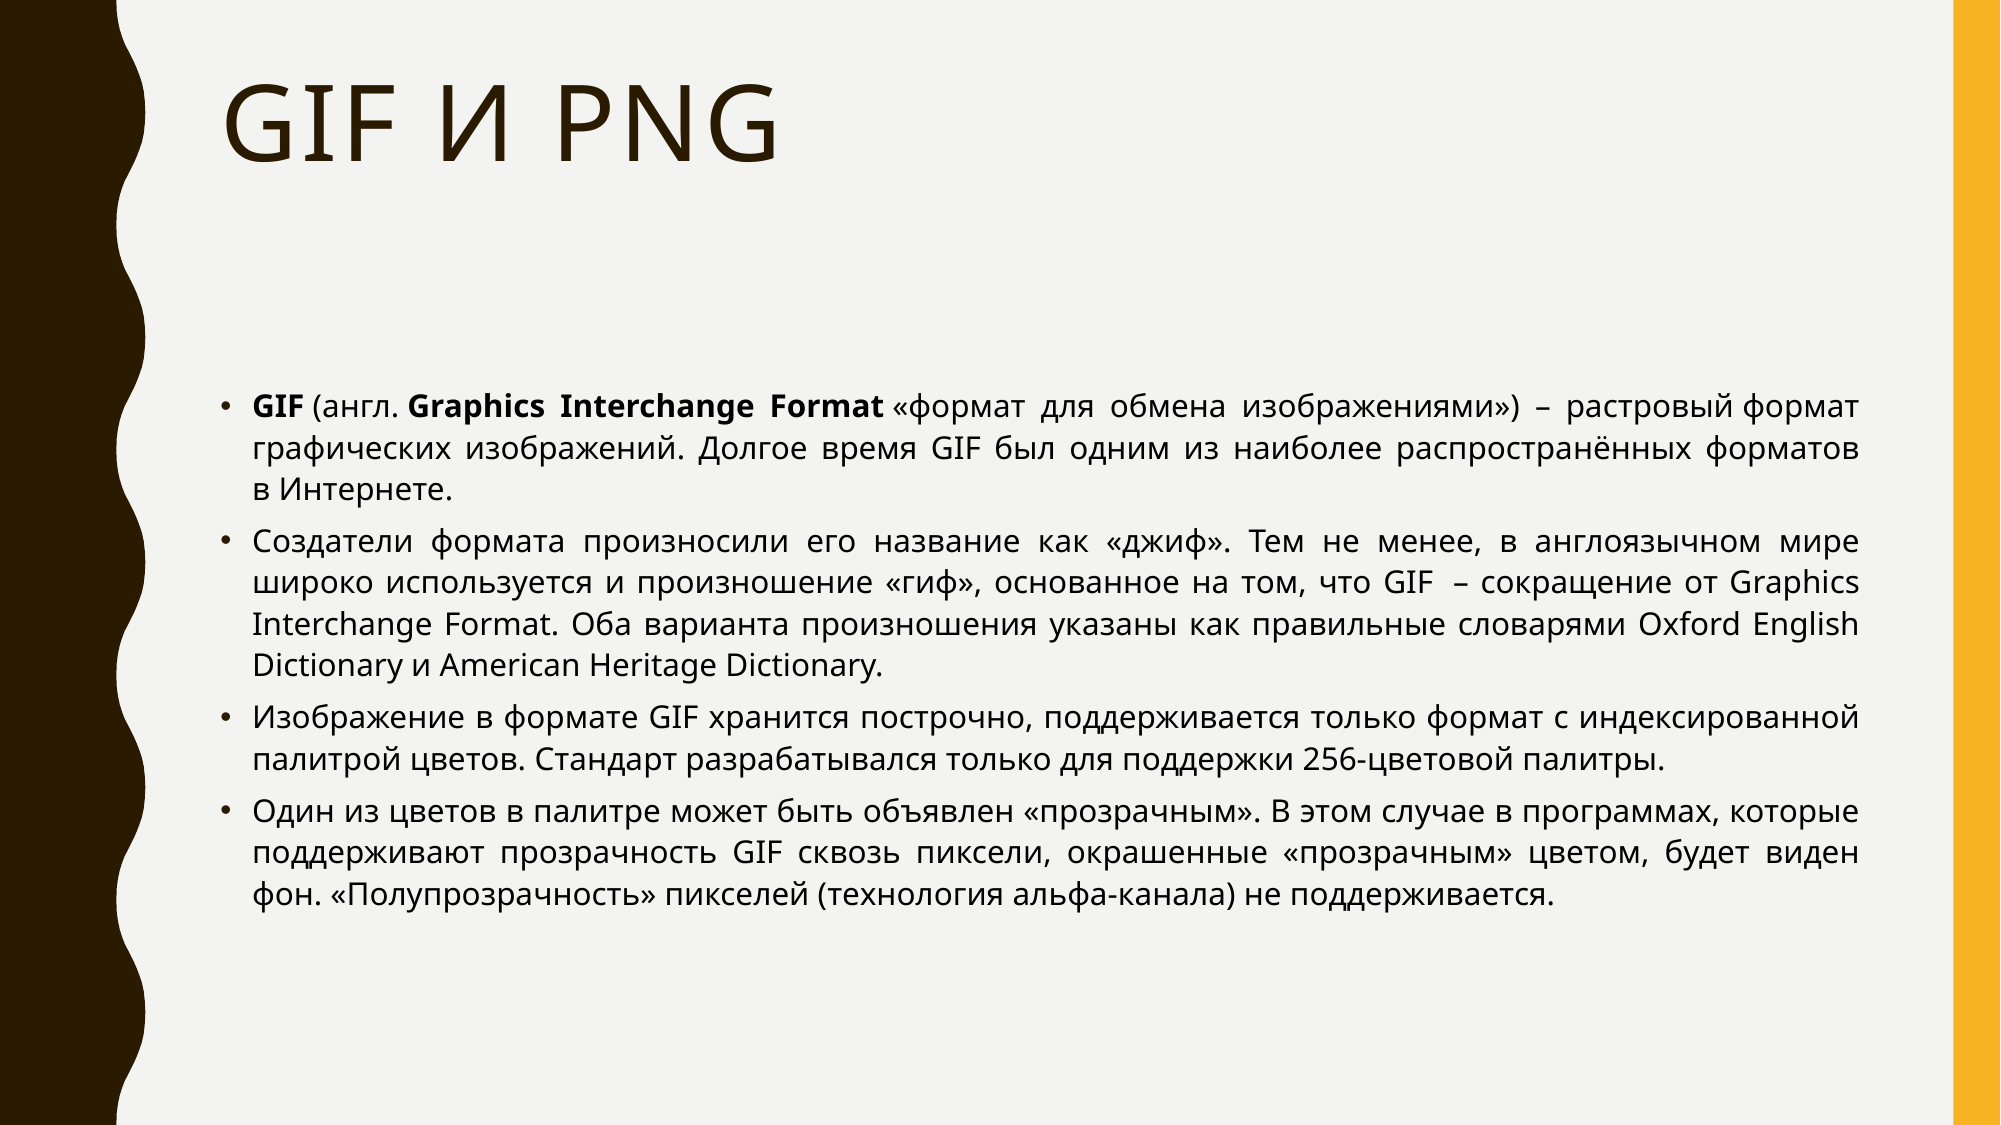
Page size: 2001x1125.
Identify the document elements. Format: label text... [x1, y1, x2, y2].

title Gif и png [205, 62, 1875, 308]
list GIF (англ. Graphics Interchange Format «формат для обмена изображениями») – растровый формат графических изображений. Долгое время GIF был одним из наиболее распространённых форматов в Интернете. Создатели формата произносили его название как «джиф». Тем не менее, в англоязычном мире широко используется и произношение «гиф», основанное на том, что GIF – сокращение от Graphics Interchange Format. Оба варианта произношения указаны как правильные словарями Oxford English Dictionary и American Heritage Dictionary. Изображение в формате GIF хранится построчно, поддерживается только формат с индексированной палитрой цветов. Стандарт разрабатывался только для поддержки 256-цветовой палитры. Один из цветов в палитре может быть объявлен «прозрачным». В этом случае в программах, которые поддерживают прозрачность GIF сквозь пиксели, окрашенные «прозрачным» цветом, будет виден фон. «Полупрозрачность» пикселей (технология альфа-канала) не поддерживается. [205, 375, 1875, 965]
